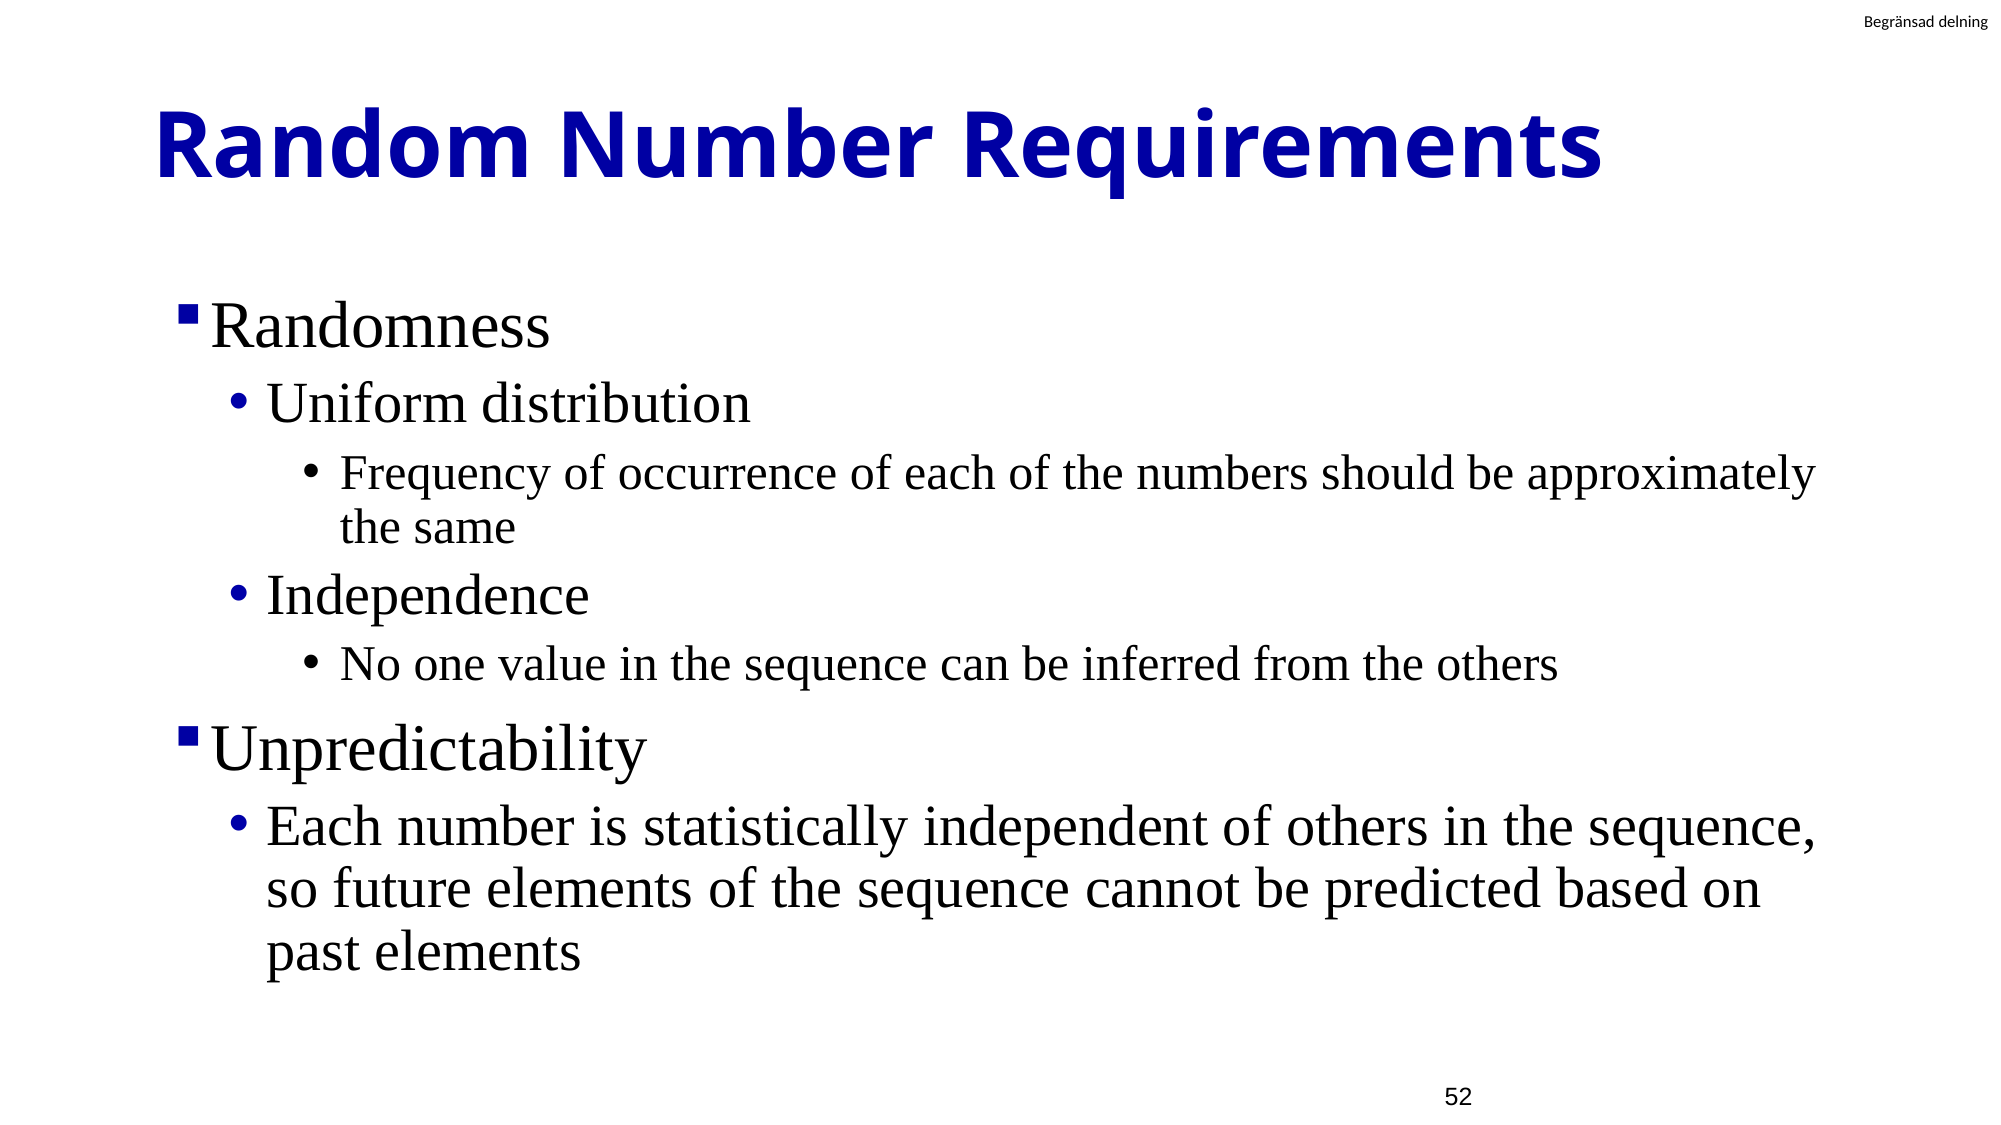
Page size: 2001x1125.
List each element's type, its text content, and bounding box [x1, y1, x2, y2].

title Random Number Requirements [137, 74, 1863, 221]
list Randomness Uniform distribution Frequency of occurrence of each of the numbers should be approximately the same Independence No one value in the sequence can be inferred from the others Unpredictability Each number is statistically independent of others in the sequence, so future elements of the sequence cannot be predicted based on past elements [137, 282, 1863, 997]
slide_number 52 [1137, 1073, 1488, 1114]
